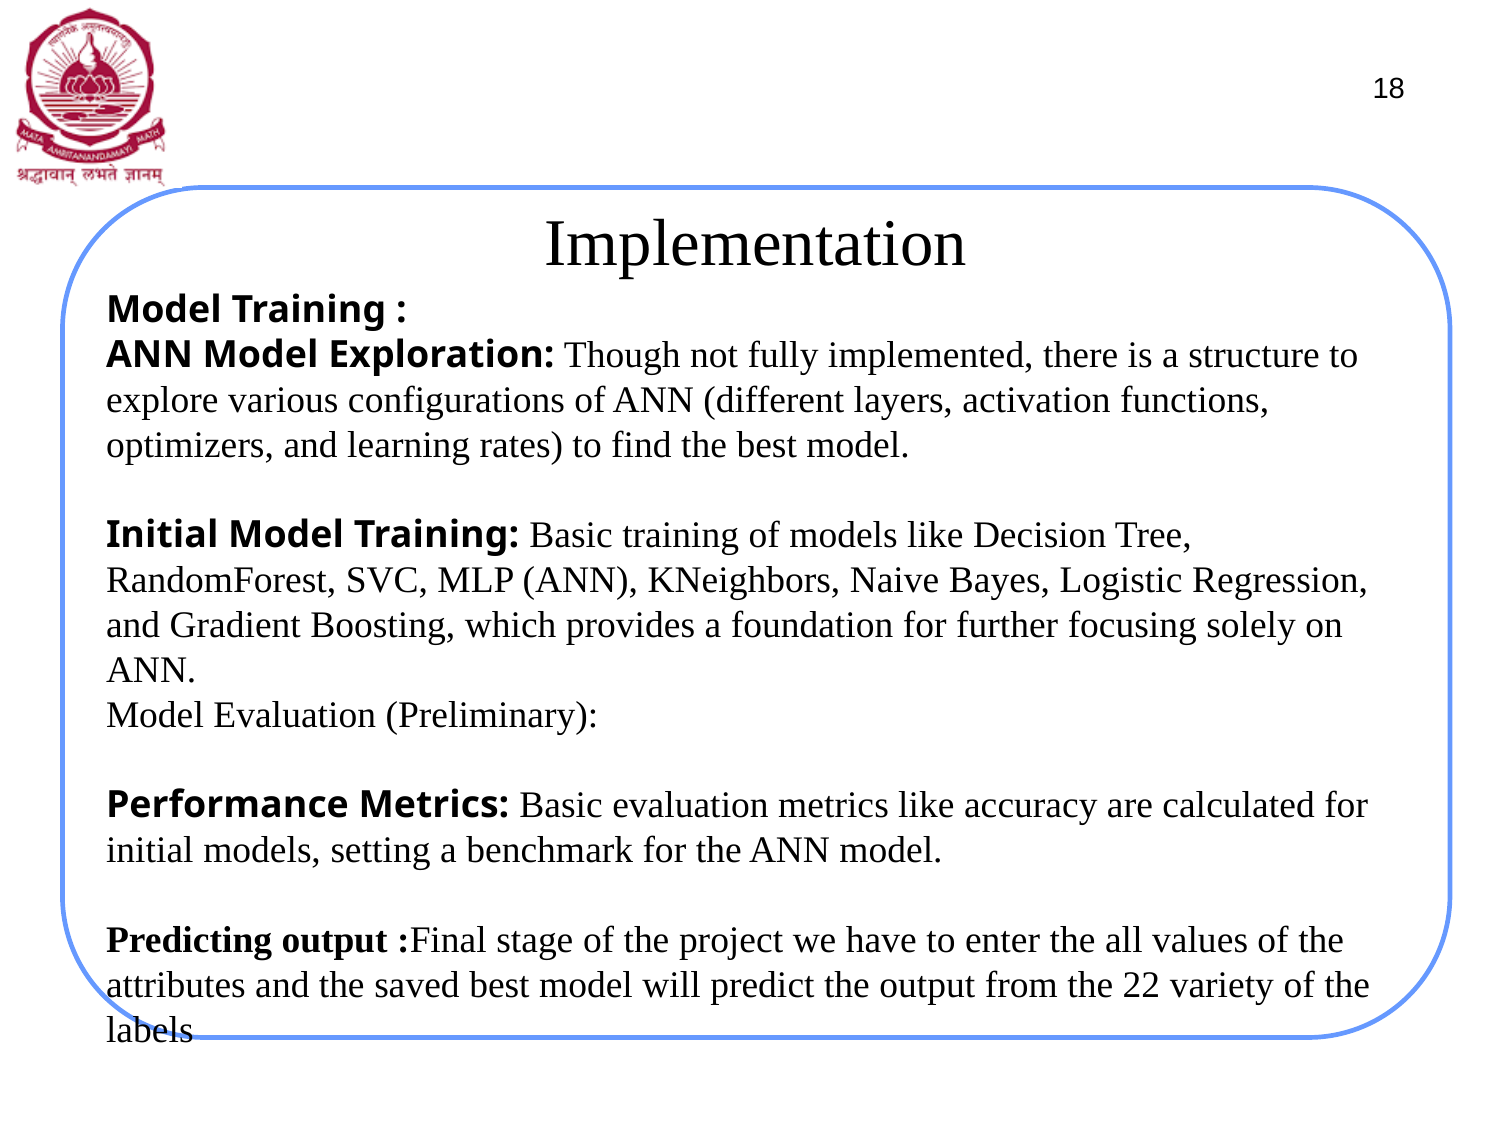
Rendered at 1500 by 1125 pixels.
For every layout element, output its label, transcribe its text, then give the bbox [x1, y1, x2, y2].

picture [0, 6, 182, 188]
slide_number 18 [1364, 61, 1414, 114]
text_box Implementation [156, 165, 1357, 277]
text_box Model Training : ANN Model Exploration: Though not fully implemented, there is a structure to explore various configurations of ANN (different layers, activation functions, optimizers, and learning rates) to find the best model. Initial Model Training: Basic training of models like Decision Tree, RandomForest, SVC, MLP (ANN), KNeighbors, Naive Bayes, Logistic Regression, and Gradient Boosting, which provides a foundation for further focusing solely on ANN. Model Evaluation (Preliminary): Performance Metrics: Basic evaluation metrics like accuracy are calculated for initial models, setting a benchmark for the ANN model. Predicting output :Final stage of the project we have to enter the all values of the attributes and the saved best model will predict the output from the 22 variety of the labels [98, 277, 1413, 1058]
